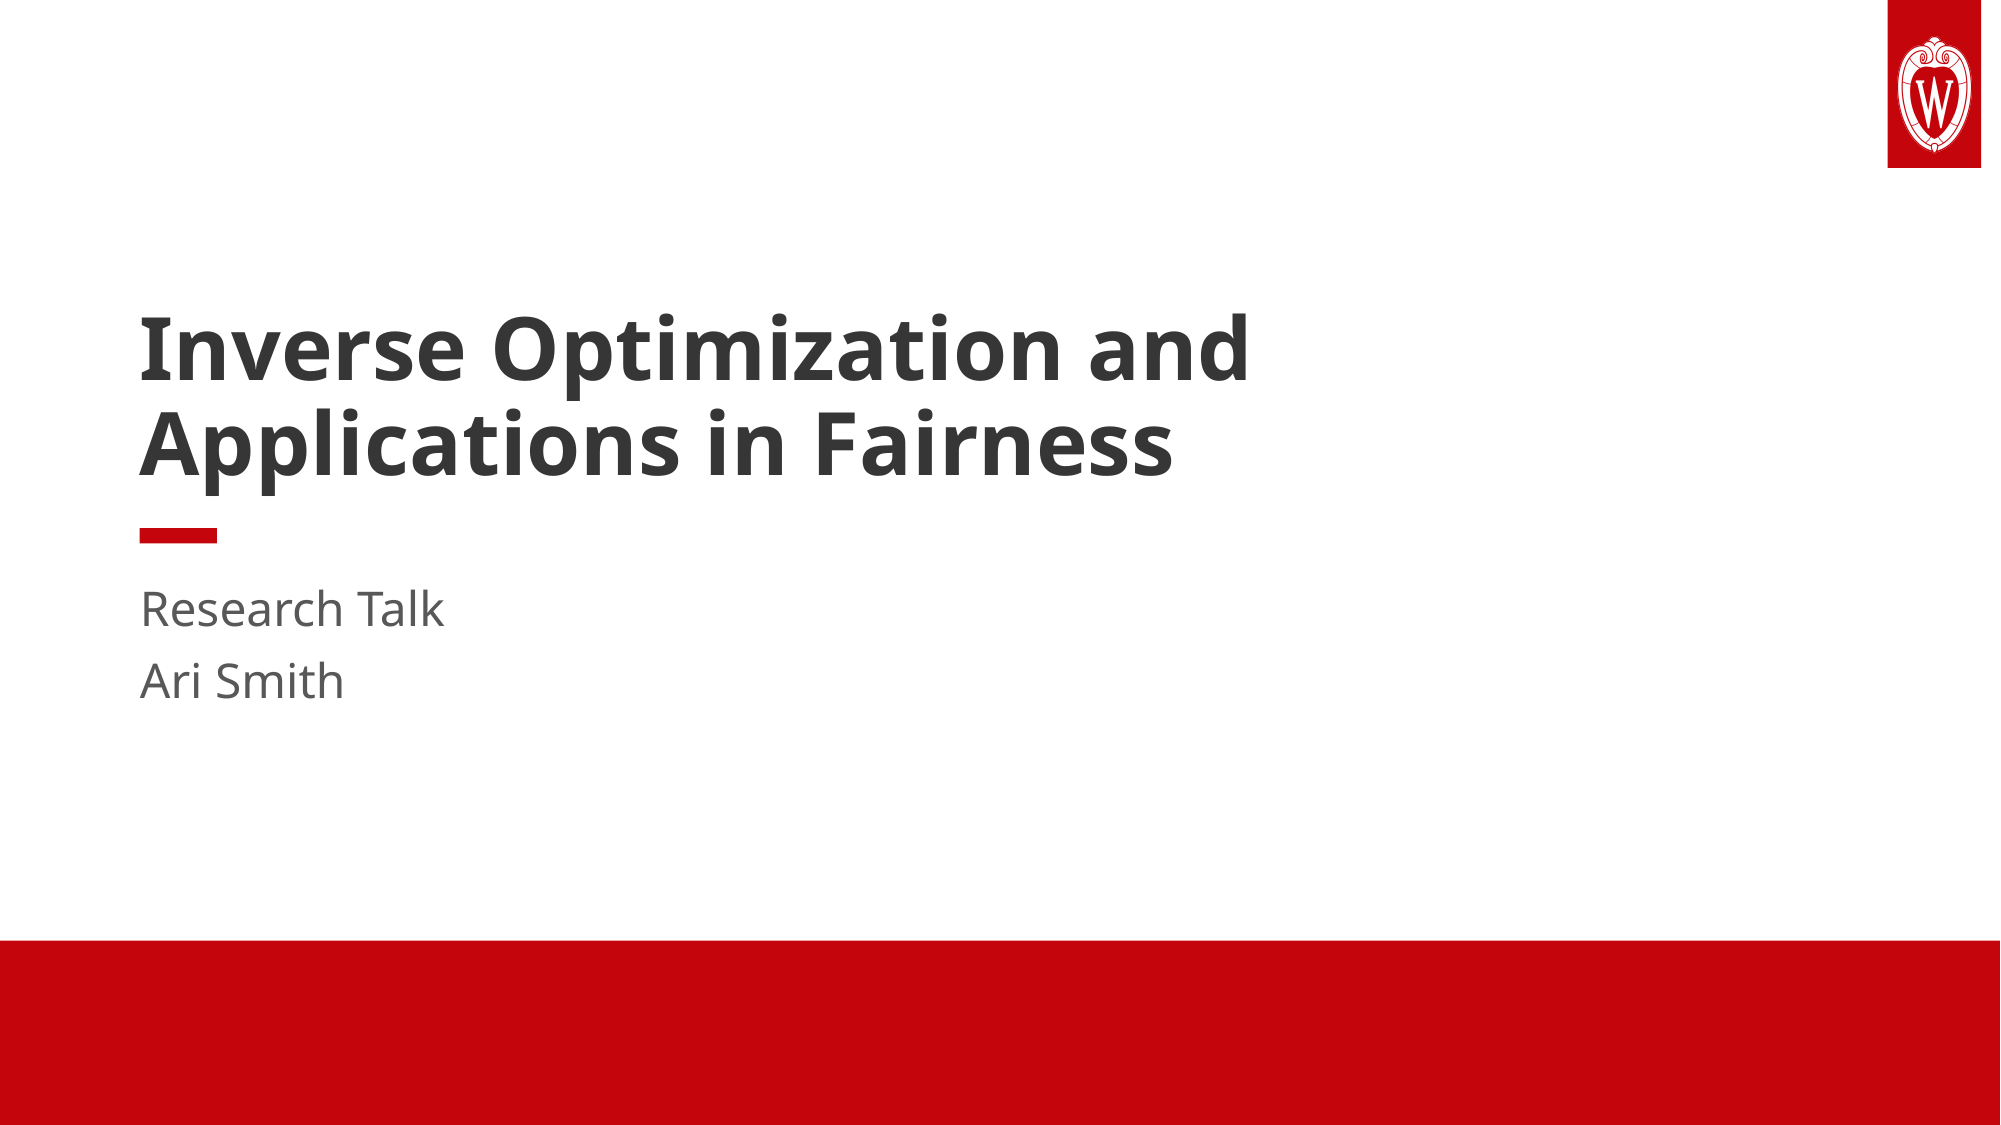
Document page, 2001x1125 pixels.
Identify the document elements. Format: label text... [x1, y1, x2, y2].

title Inverse Optimization and Applications in Fairness [139, 148, 1507, 495]
picture [1897, 36, 1972, 154]
list Research Talk Ari Smith [139, 577, 1507, 693]
